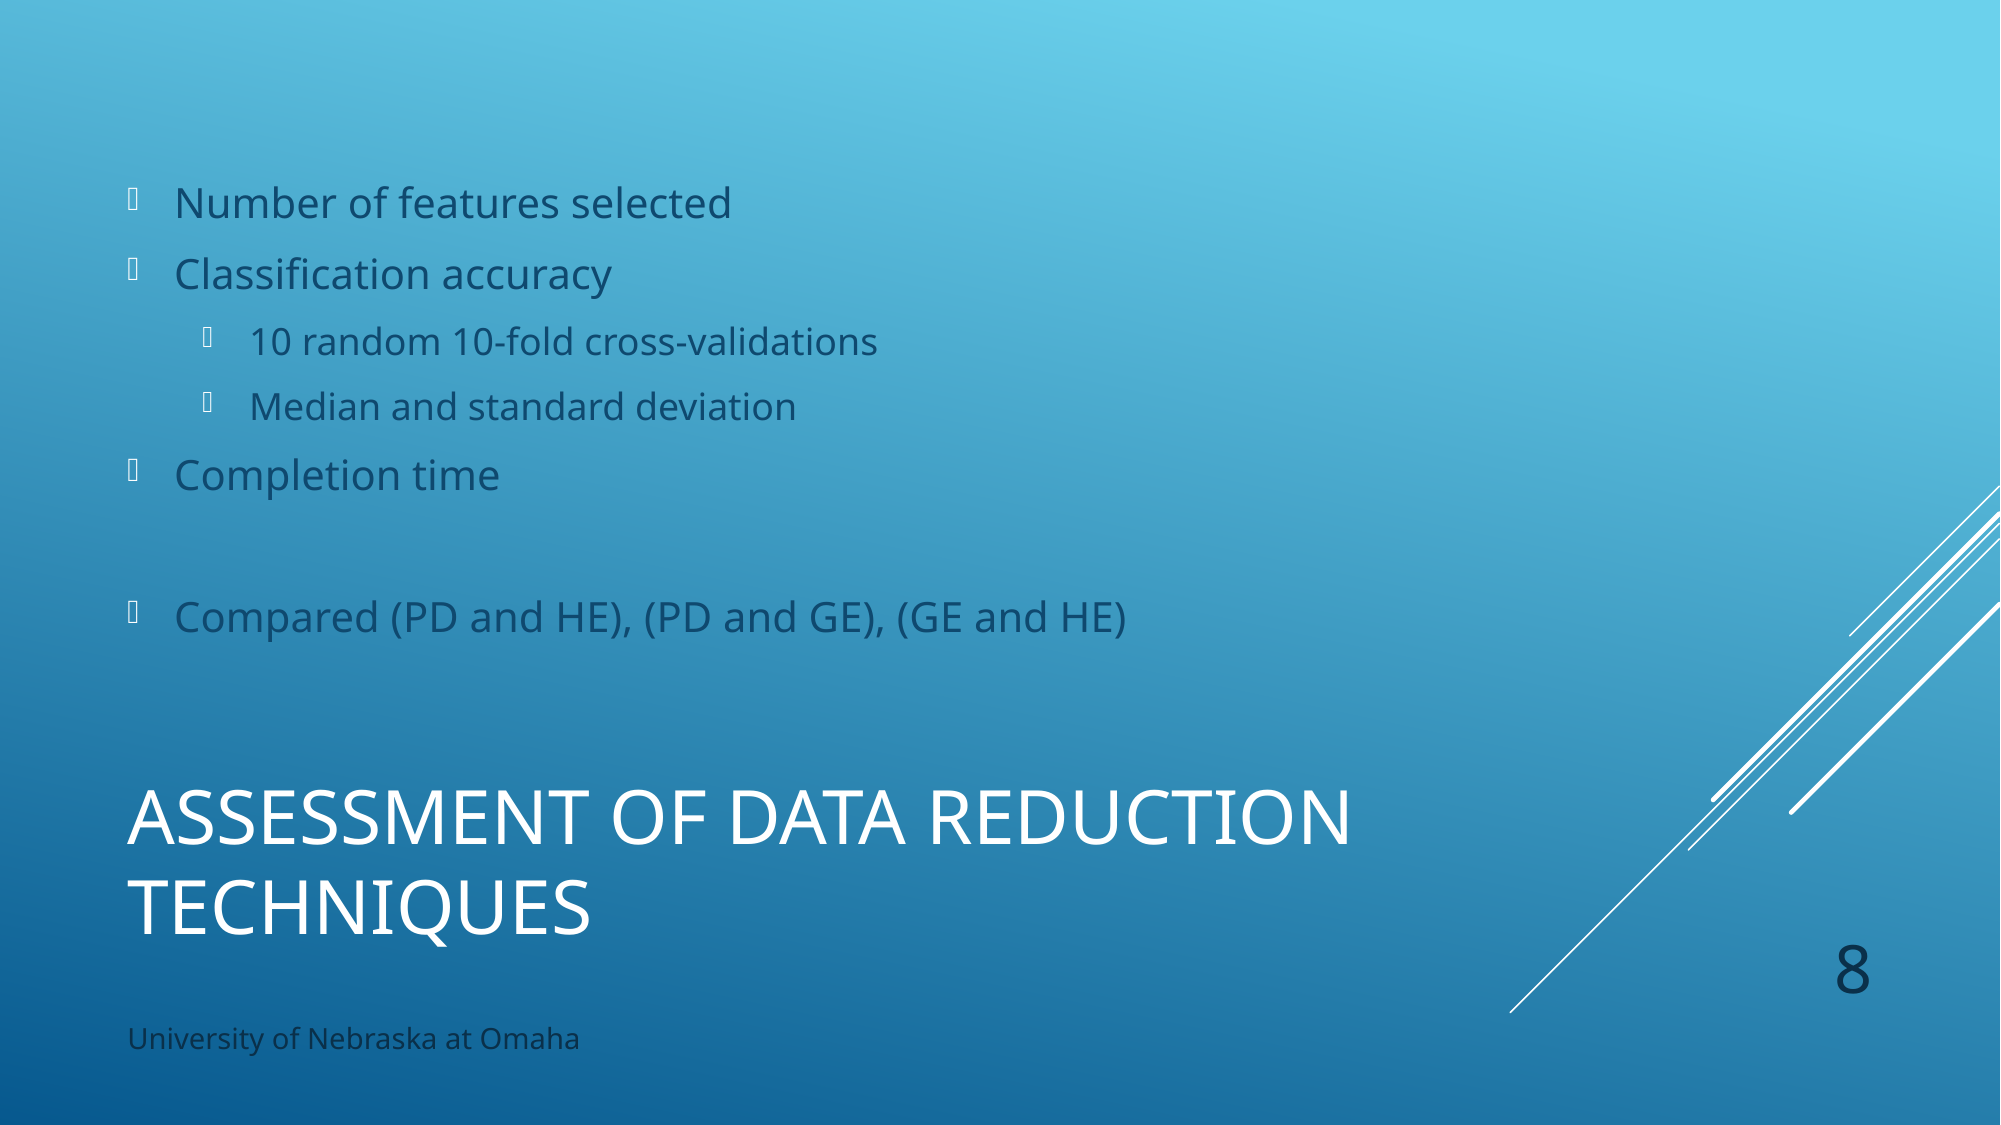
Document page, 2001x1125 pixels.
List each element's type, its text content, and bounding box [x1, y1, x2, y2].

title Assessment of Data Reduction Techniques [112, 736, 1513, 984]
footer University of Nebraska at Omaha [112, 1012, 1350, 1073]
list Number of features selected Classification accuracy 10 random 10-fold cross-validations Median and standard deviation Completion time Compared (PD and HE), (PD and GE), (GE and HE) [112, 112, 1513, 706]
slide_number 8 [1700, 915, 1888, 1025]
